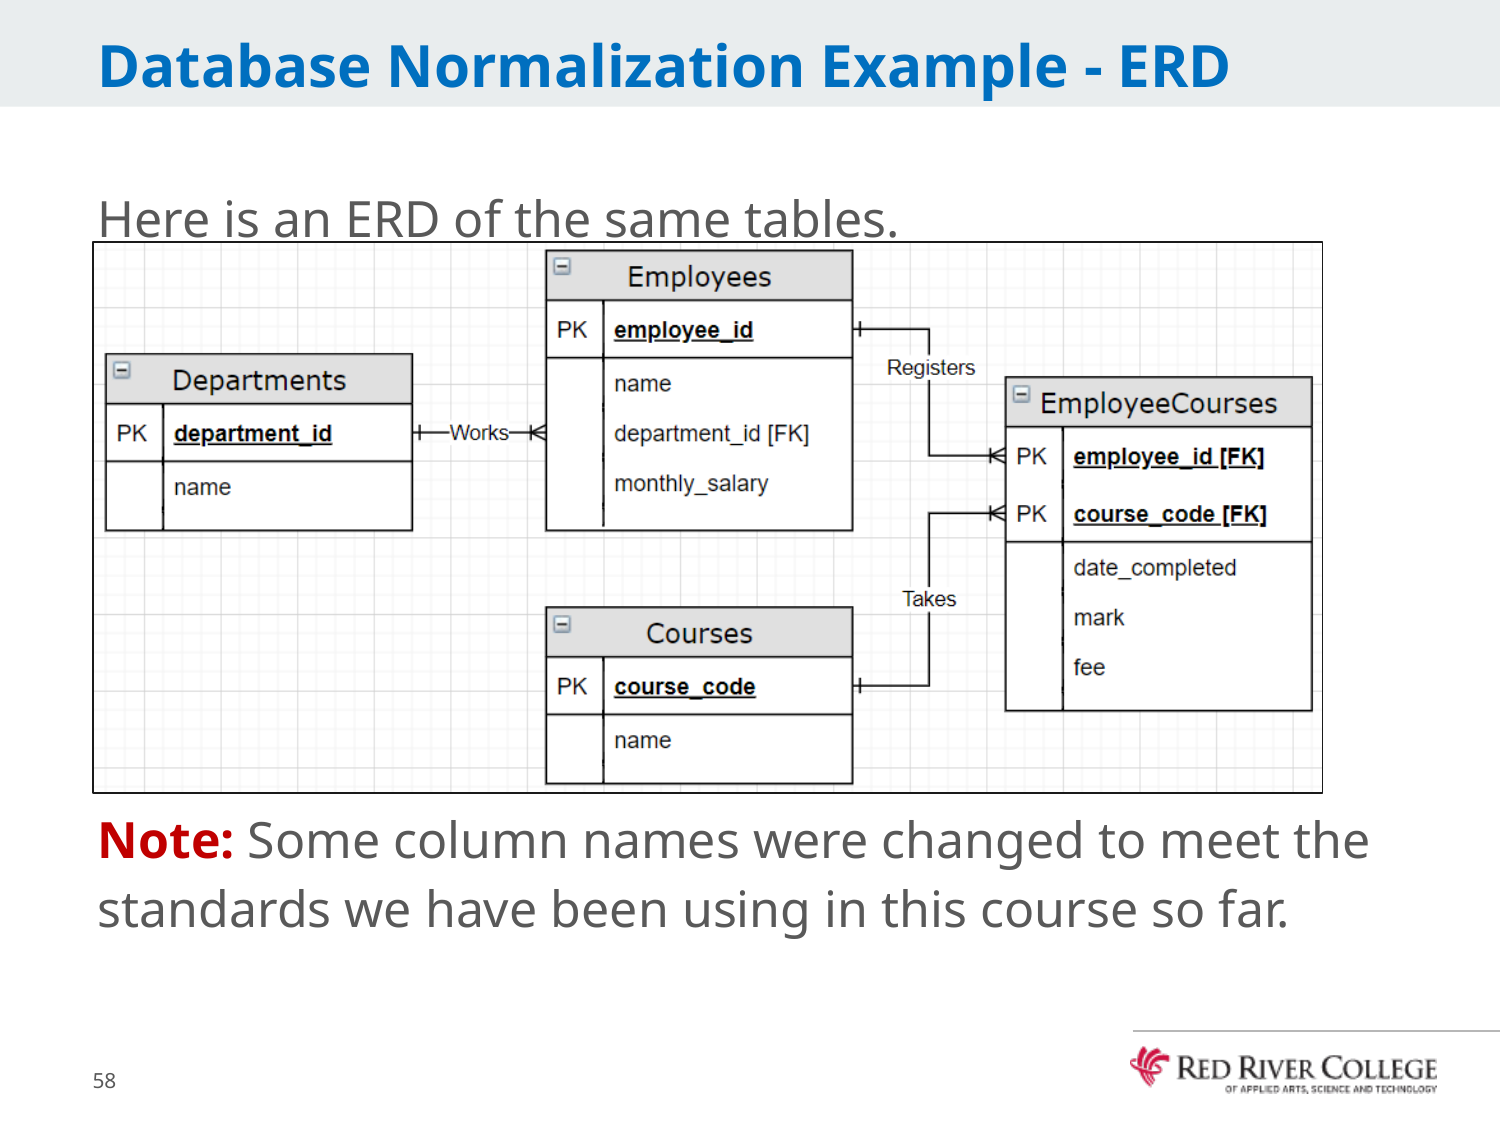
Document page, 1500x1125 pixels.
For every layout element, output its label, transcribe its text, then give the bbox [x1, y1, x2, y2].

picture [93, 242, 1322, 793]
picture [1130, 1046, 1437, 1094]
text_box Here is an ERD of the same tables. Note: Some column names were changed to meet the standards we have been using in this course so far. [82, 163, 1429, 312]
title Database Normalization Example - ERD [82, 29, 1406, 112]
slide_number 58 [77, 1038, 263, 1125]
